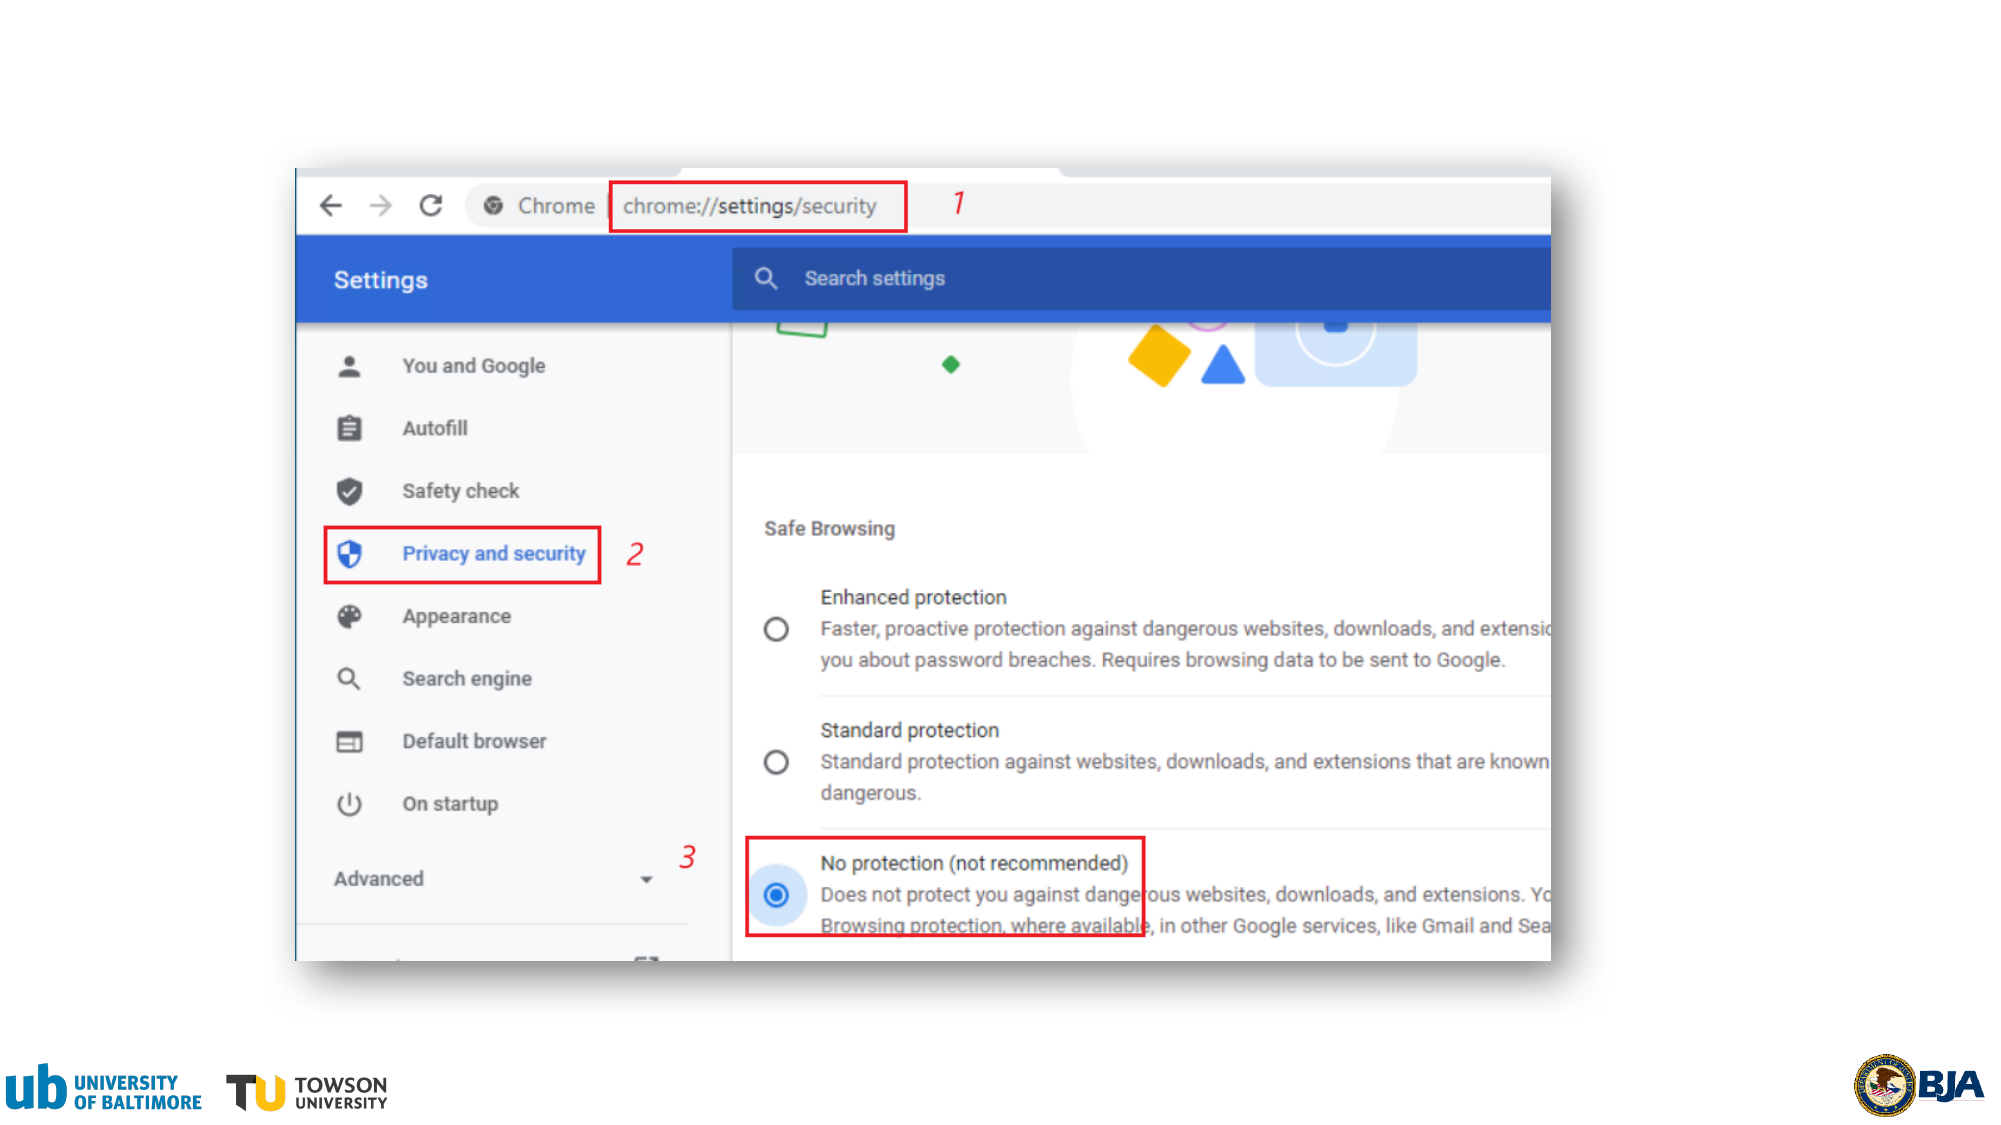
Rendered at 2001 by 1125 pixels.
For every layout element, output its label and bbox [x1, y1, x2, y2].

picture [0, 1031, 407, 1125]
picture [1854, 1054, 1986, 1117]
picture [295, 168, 1551, 961]
